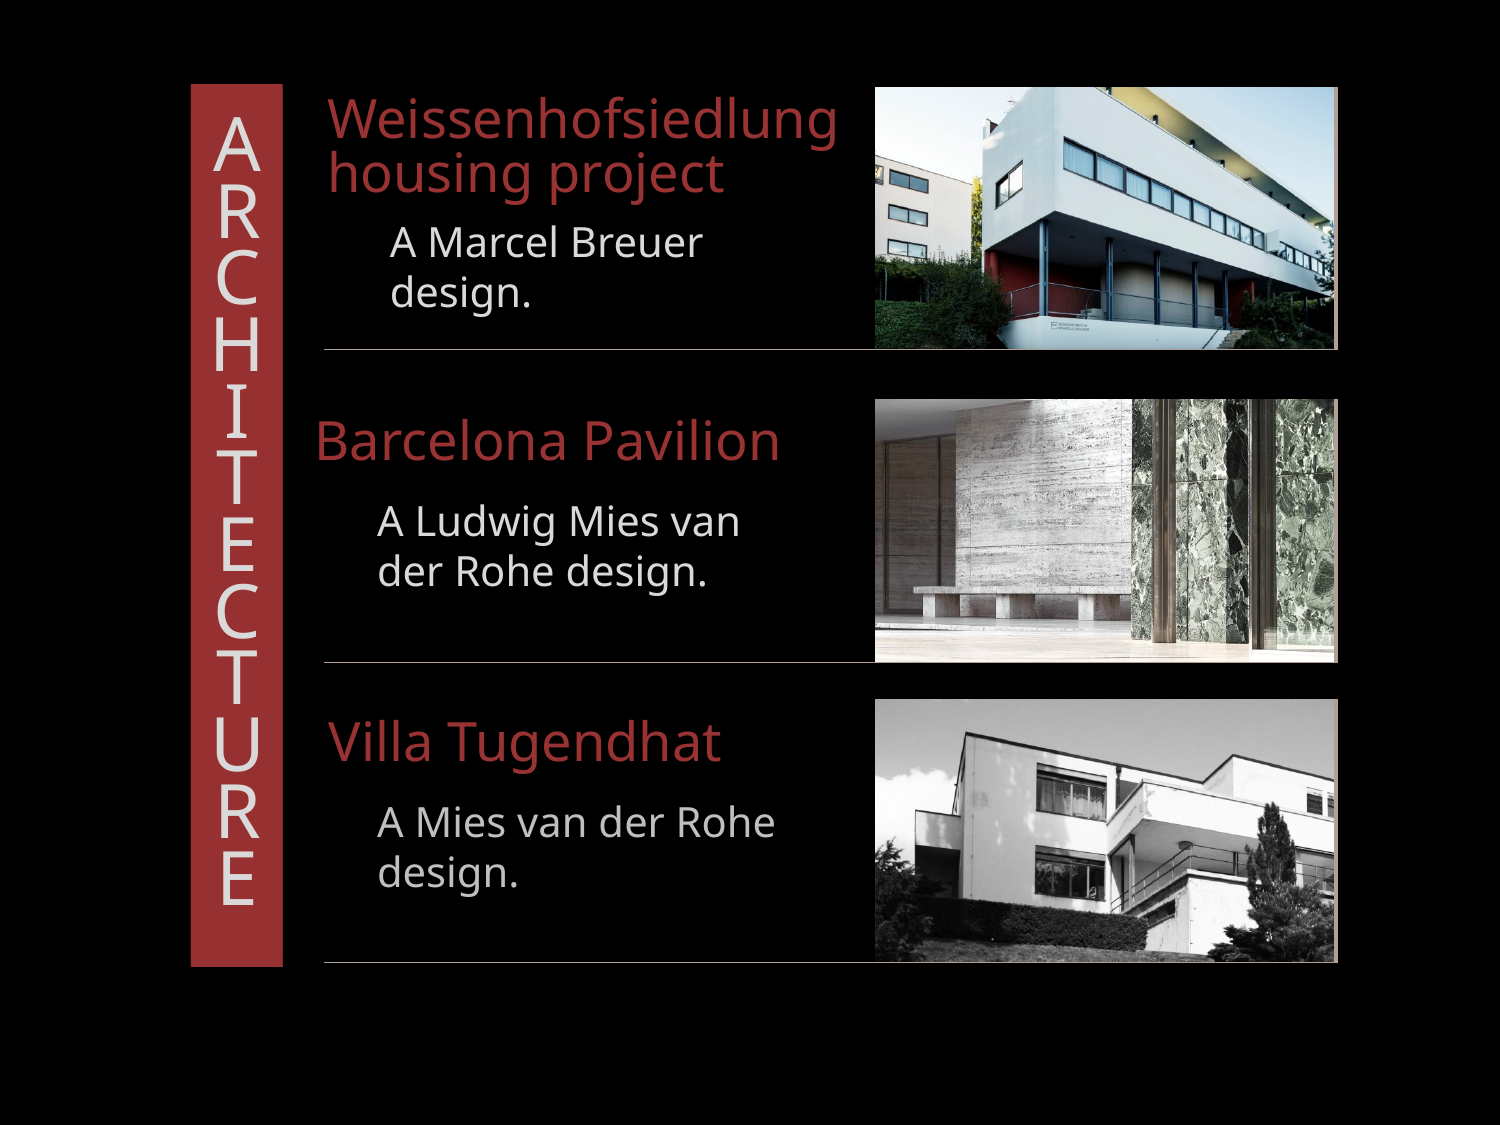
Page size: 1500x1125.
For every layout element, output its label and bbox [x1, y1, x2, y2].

text_box [187, 37, 288, 1038]
text_box [299, 699, 1338, 963]
text_box [312, 87, 1338, 351]
text_box [299, 399, 1338, 663]
